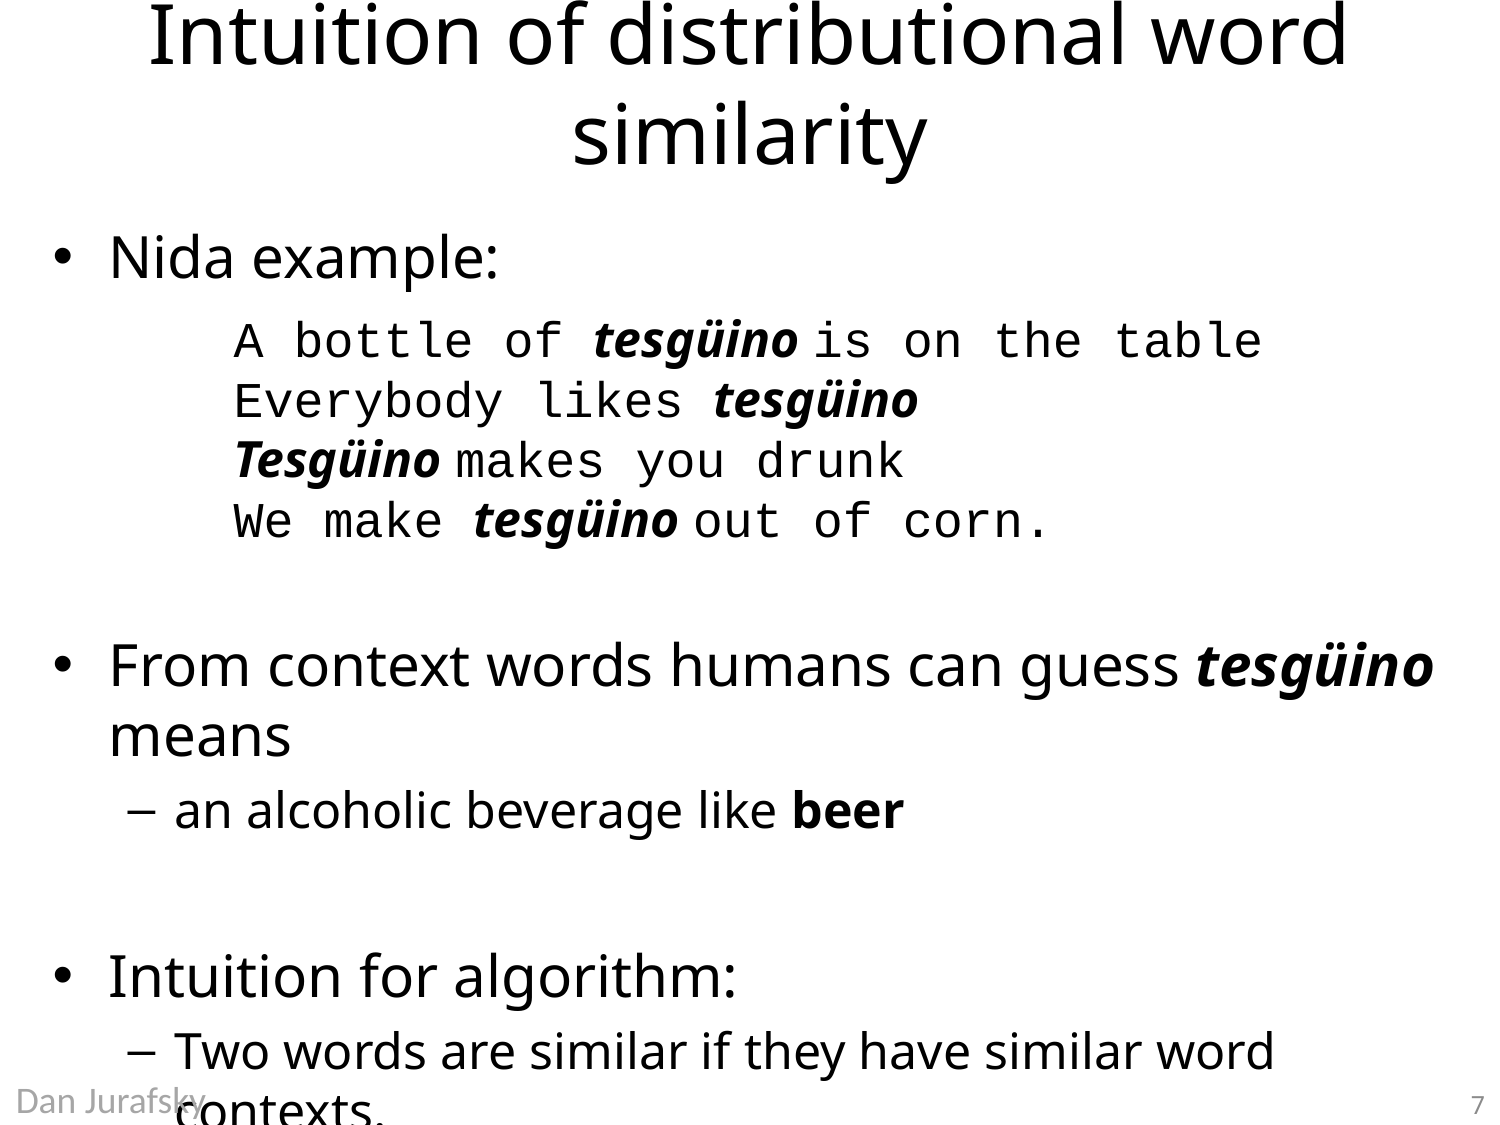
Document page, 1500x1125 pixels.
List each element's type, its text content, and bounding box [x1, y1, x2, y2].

slide_number 7 [1149, 1087, 1500, 1125]
list Nida example: From context words humans can guess tesgüino means an alcoholic beverage like beer Intuition for algorithm: Two words are similar if they have similar word contexts. [37, 212, 1463, 1075]
text_box A bottle of tesgüino is on the table Everybody likes tesgüino Tesgüino makes you drunk We make tesgüino out of corn. [218, 299, 1319, 555]
text_box Dan Jurafsky [1, 1068, 222, 1125]
title Intuition of distributional word similarity [0, 0, 1500, 163]
